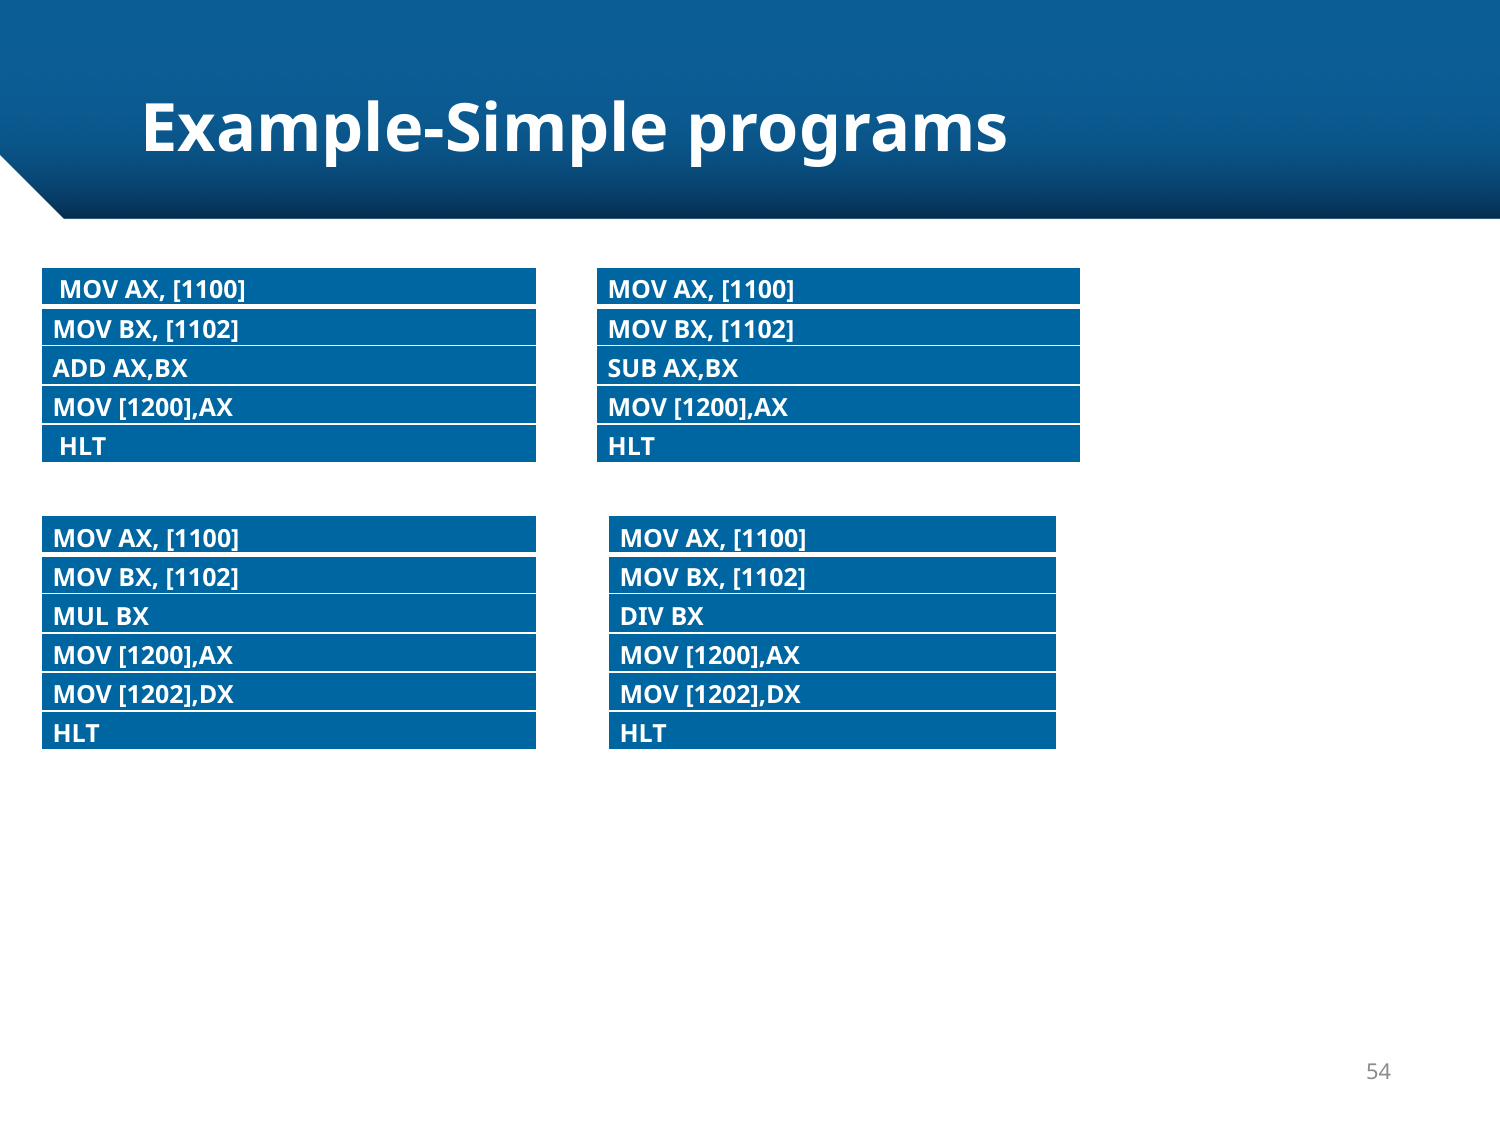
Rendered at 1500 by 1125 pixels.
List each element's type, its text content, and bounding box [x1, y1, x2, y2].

table_cell MOV [1202],DX [42, 673, 536, 710]
table_cell HLT [609, 712, 1056, 749]
table_cell MOV BX, [1102] [597, 309, 1080, 345]
table_cell MOV BX, [1102] [42, 557, 536, 593]
title Example-Simple programs [124, 62, 1363, 188]
table_header MOV AX, [1100] [42, 268, 536, 304]
table_cell HLT [597, 425, 1080, 462]
table_header MOV AX, [1100] [597, 268, 1080, 304]
table_cell HLT [42, 425, 536, 462]
table_cell MOV [1200],AX [42, 634, 536, 671]
table_header MOV AX, [1100] [42, 516, 536, 552]
table_cell DIV BX [609, 594, 1056, 632]
table_cell MOV [1202],DX [609, 673, 1056, 710]
table_cell SUB AX,BX [597, 346, 1080, 384]
picture [0, 0, 1500, 1125]
table_cell MUL BX [42, 594, 536, 632]
table_cell MOV [1200],AX [597, 386, 1080, 423]
table_cell ADD AX,BX [42, 346, 536, 384]
table_header MOV AX, [1100] [609, 516, 1056, 552]
table_cell MOV [1200],AX [42, 386, 536, 423]
table_cell MOV BX, [1102] [42, 309, 536, 345]
table_cell MOV [1200],AX [609, 634, 1056, 671]
slide_number 54 [1366, 1042, 1425, 1103]
table_cell HLT [42, 712, 536, 749]
table_cell MOV BX, [1102] [609, 557, 1056, 593]
